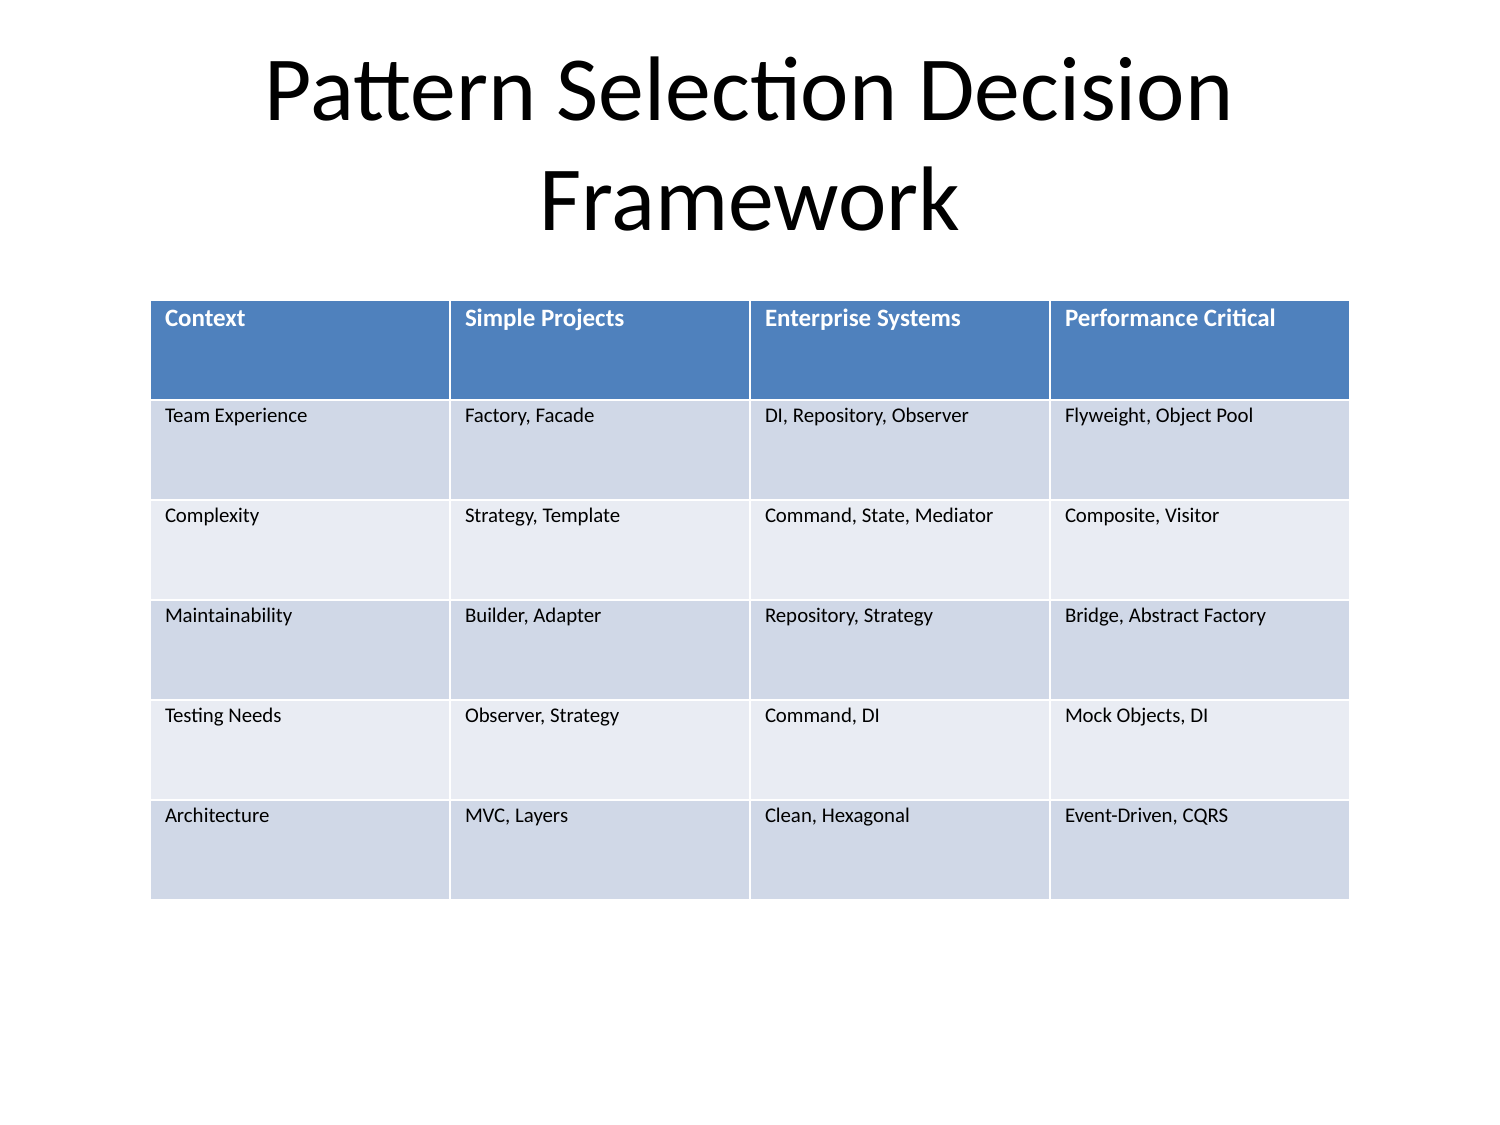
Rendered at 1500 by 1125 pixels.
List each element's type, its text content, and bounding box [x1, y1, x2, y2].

table_cell Team Experience [151, 401, 449, 499]
table_cell MVC, Layers [451, 801, 749, 899]
table_header Performance Critical [1051, 301, 1349, 399]
table_header Enterprise Systems [751, 301, 1049, 399]
table_cell Command, State, Mediator [751, 501, 1049, 599]
title Pattern Selection Decision Framework [75, 45, 1425, 233]
table_cell Composite, Visitor [1051, 501, 1349, 599]
table_header Context [151, 301, 449, 399]
table_cell Clean, Hexagonal [751, 801, 1049, 899]
table_header Simple Projects [451, 301, 749, 399]
table_cell Architecture [151, 801, 449, 899]
table_cell Maintainability [151, 601, 449, 699]
table_cell Builder, Adapter [451, 601, 749, 699]
table_cell Flyweight, Object Pool [1051, 401, 1349, 499]
table_cell DI, Repository, Observer [751, 401, 1049, 499]
table_cell Observer, Strategy [451, 701, 749, 799]
table_cell Repository, Strategy [751, 601, 1049, 699]
table_cell Strategy, Template [451, 501, 749, 599]
table_cell Bridge, Abstract Factory [1051, 601, 1349, 699]
table_cell Complexity [151, 501, 449, 599]
table_cell Testing Needs [151, 701, 449, 799]
table_cell Command, DI [751, 701, 1049, 799]
table_cell Mock Objects, DI [1051, 701, 1349, 799]
table_cell Factory, Facade [451, 401, 749, 499]
table_cell Event-Driven, CQRS [1051, 801, 1349, 899]
